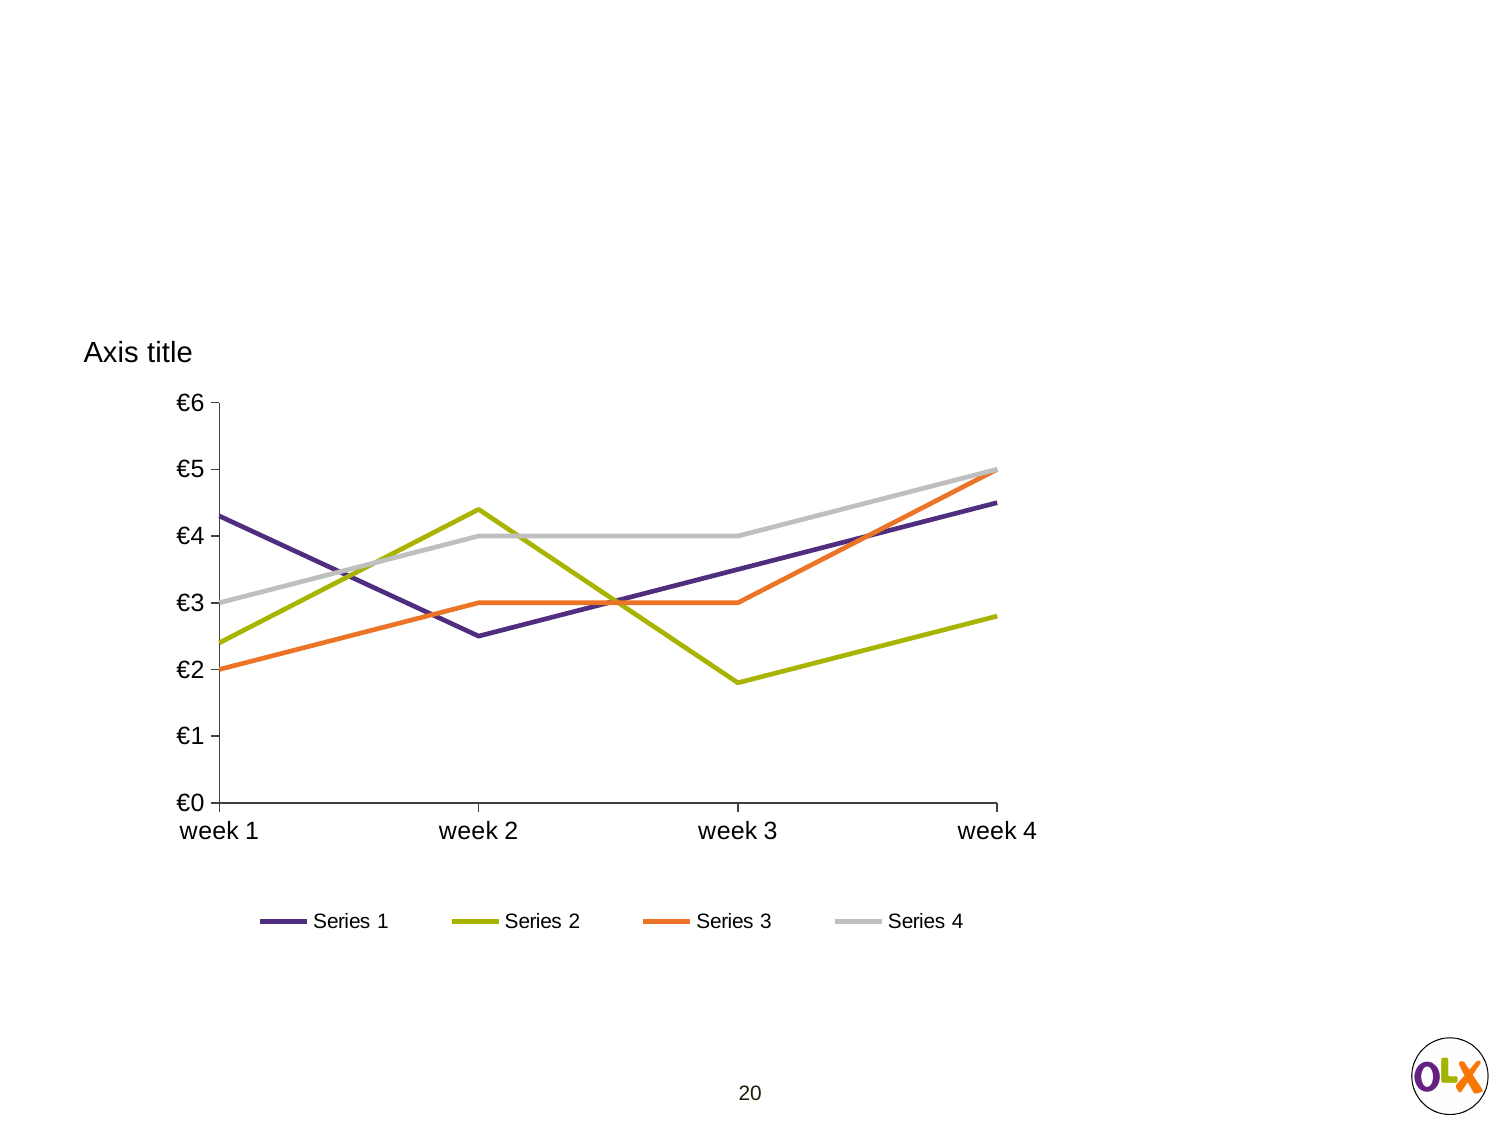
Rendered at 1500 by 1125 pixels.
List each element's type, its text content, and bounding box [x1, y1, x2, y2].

chart [139, 380, 1045, 943]
text_box Axis title [83, 332, 428, 368]
picture [1407, 1033, 1491, 1118]
